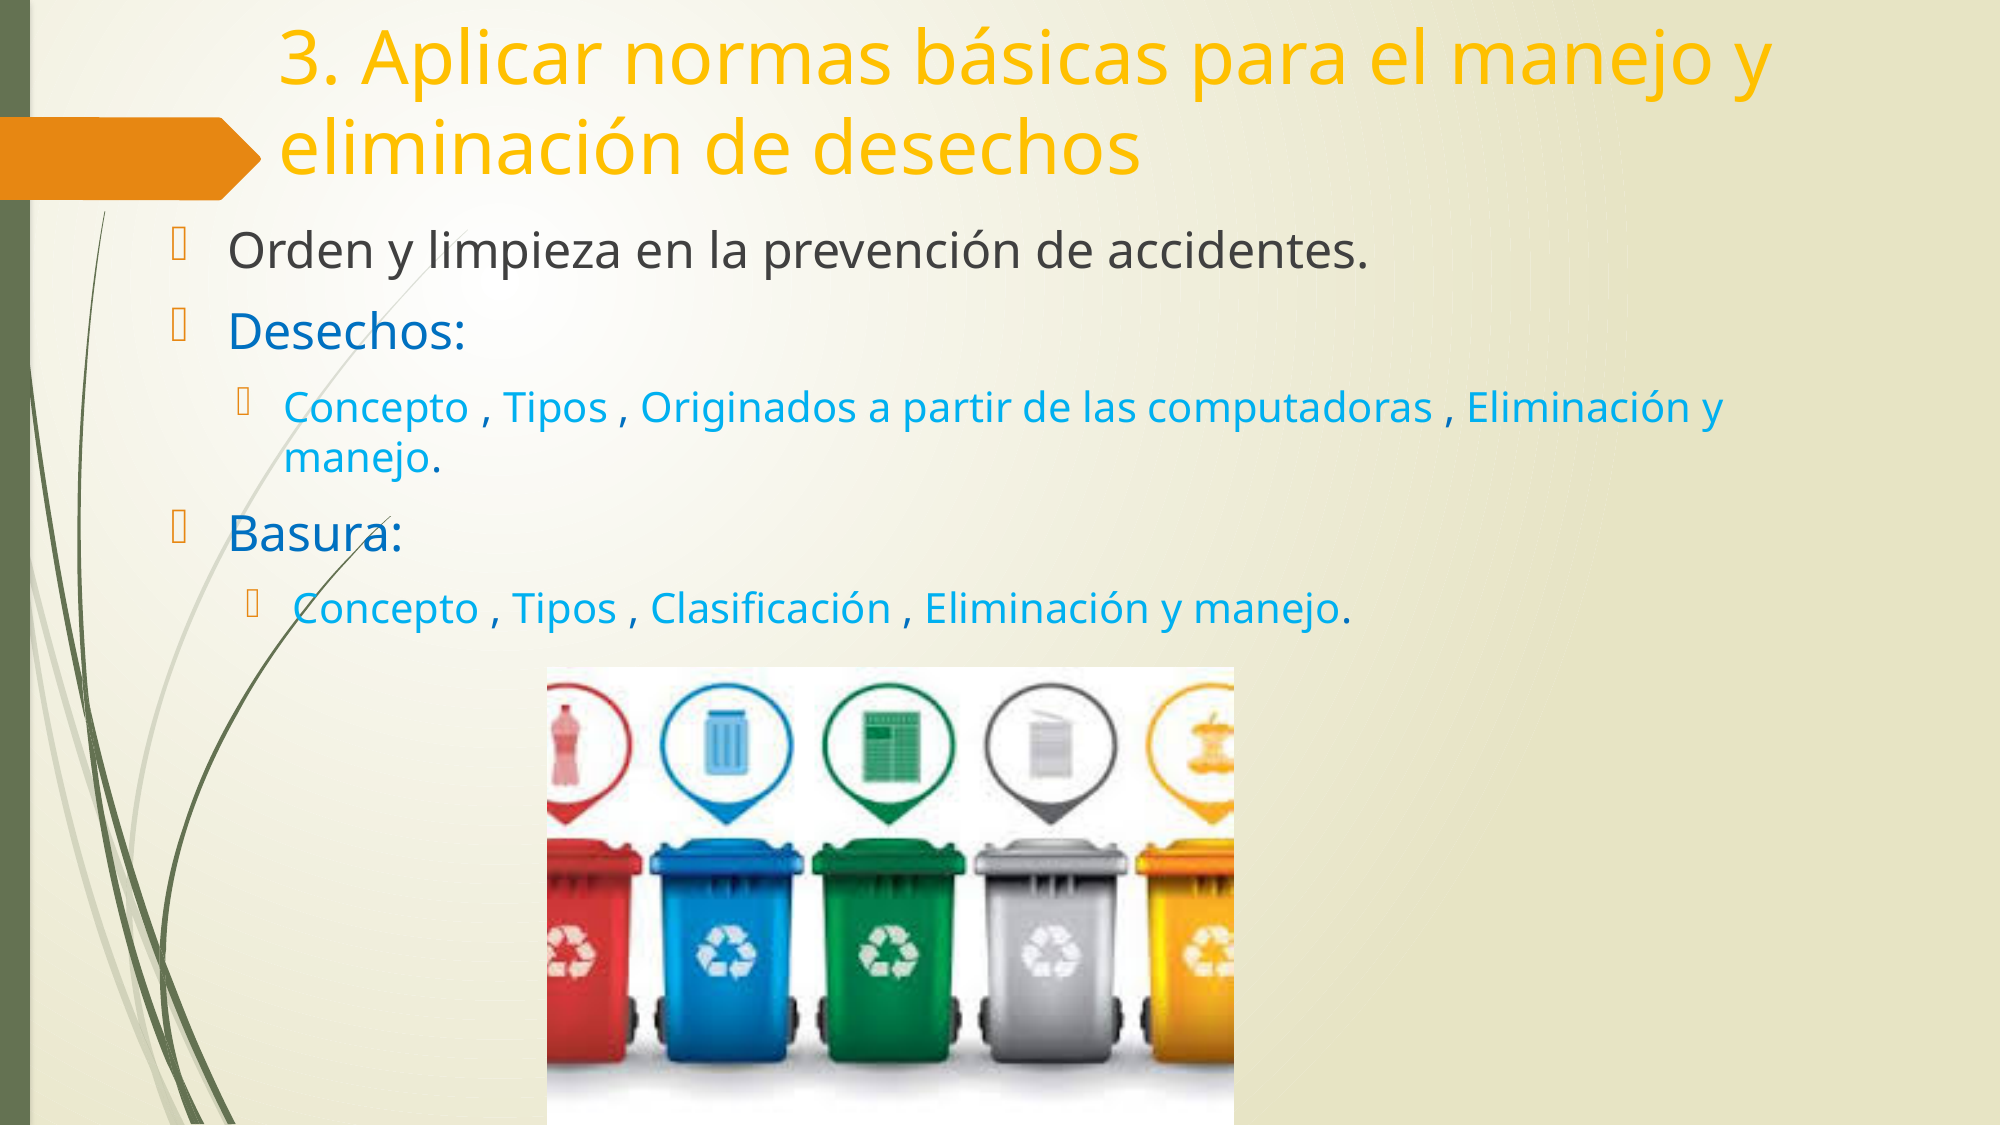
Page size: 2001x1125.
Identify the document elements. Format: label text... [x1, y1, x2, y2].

title 3. Aplicar normas básicas para el manejo y eliminación de desechos [263, 2, 2000, 213]
picture [546, 667, 1235, 1125]
list Orden y limpieza en la prevención de accidentes. Desechos: Concepto , Tipos , Originados a partir de las computadoras , Eliminación y manejo. Basura: Concepto , Tipos , Clasificación , Eliminación y manejo. [155, 211, 1880, 940]
